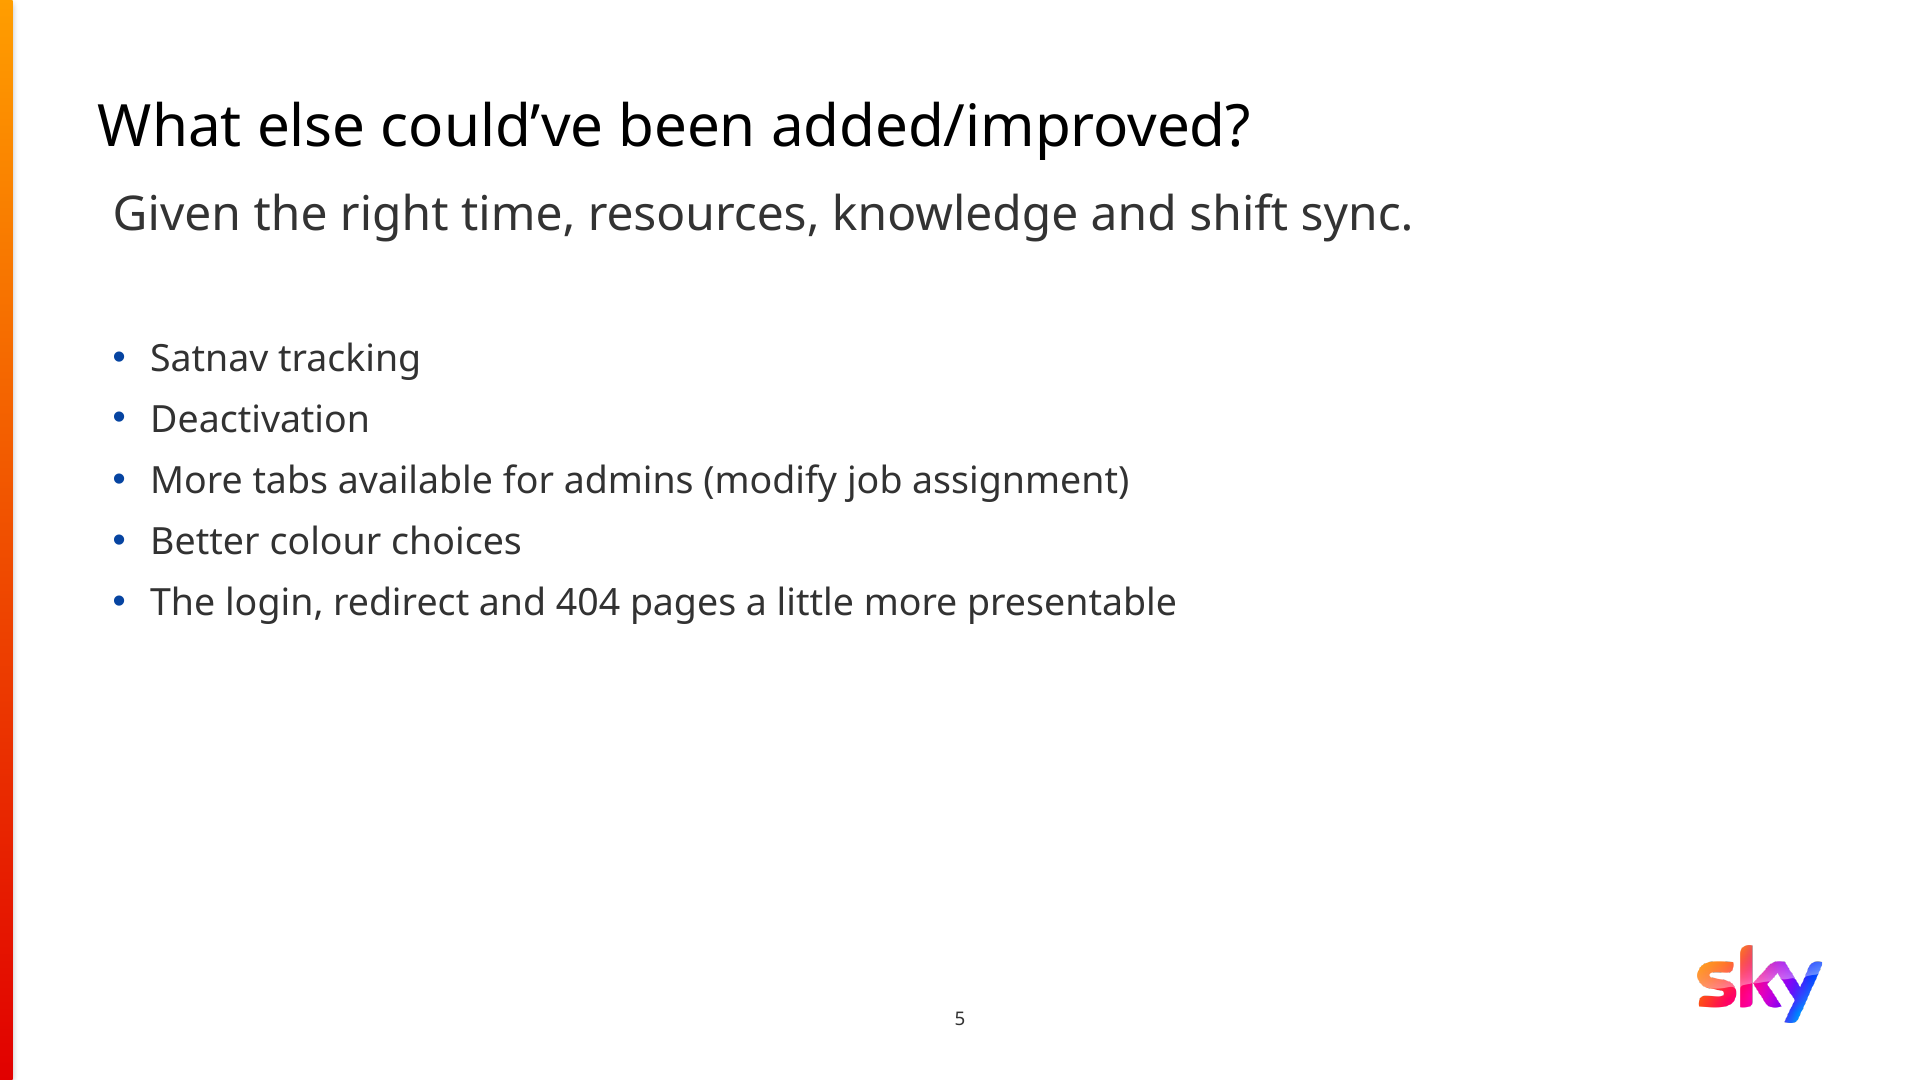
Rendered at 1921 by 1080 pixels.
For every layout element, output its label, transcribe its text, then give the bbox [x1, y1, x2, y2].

text_box Given the right time, resources, knowledge and shift sync. [97, 175, 1484, 248]
picture [1697, 945, 1823, 1023]
text_box Satnav tracking Deactivation More tabs available for admins (modify job assignment) Better colour choices The login, redirect and 404 pages a little more presentable [97, 265, 1790, 931]
title What else could’ve been added/improved? [97, 95, 1823, 263]
